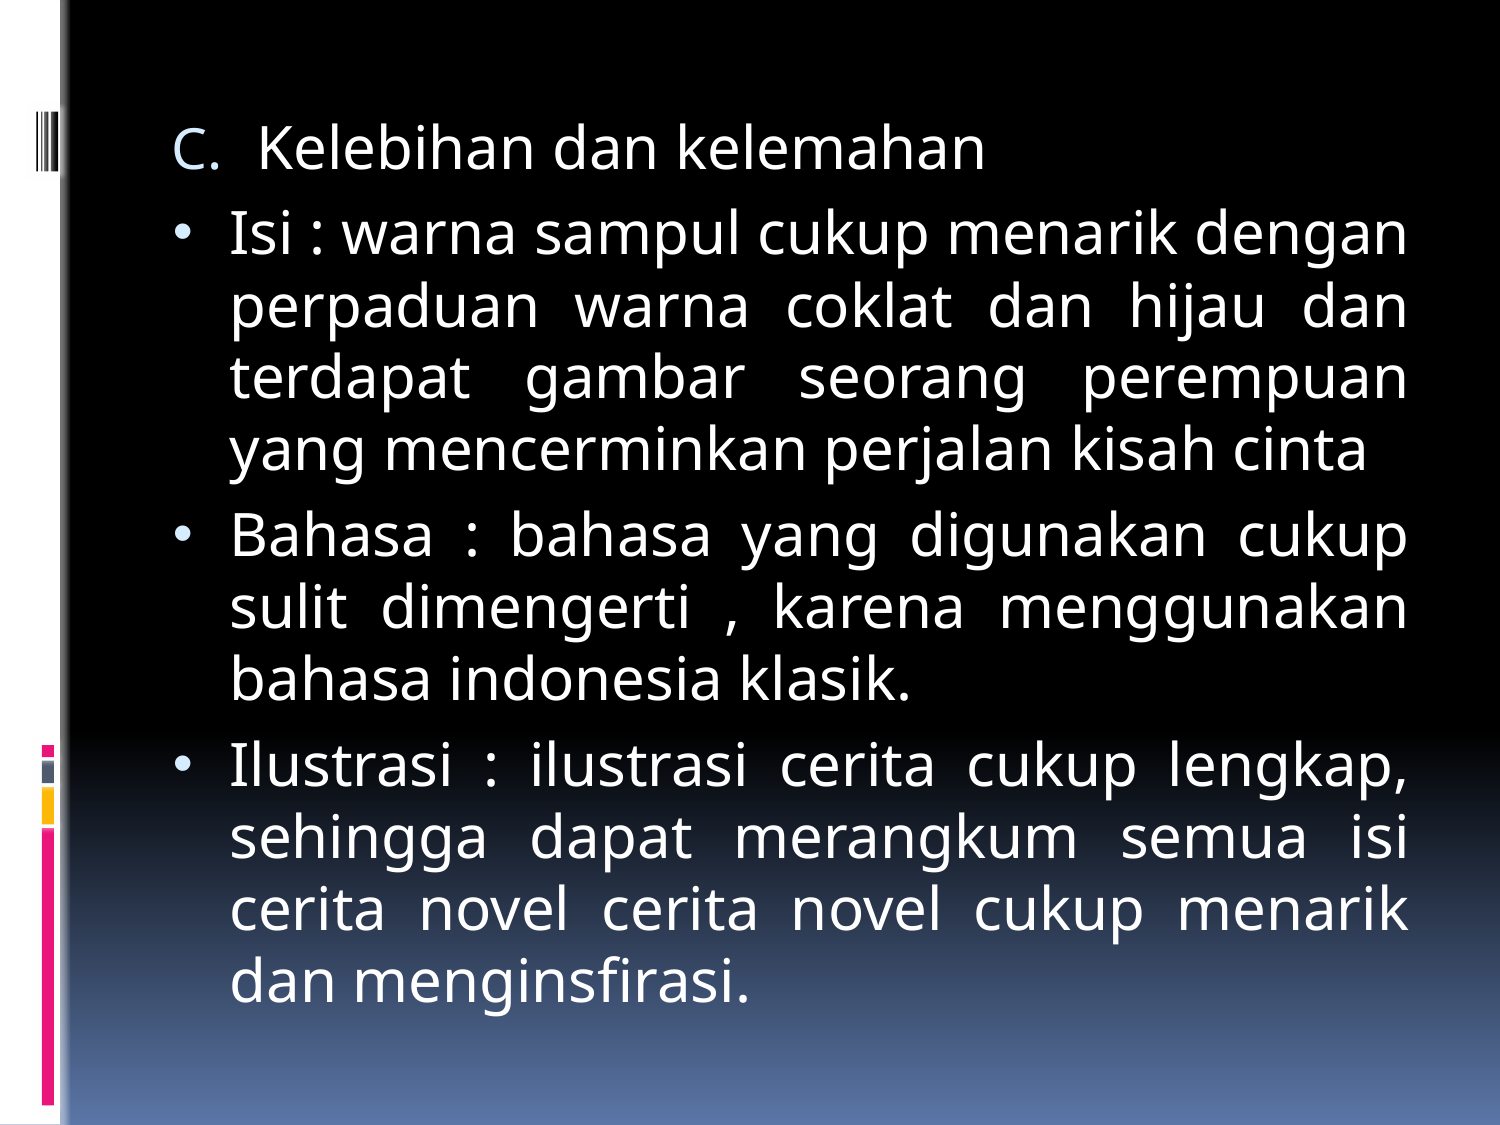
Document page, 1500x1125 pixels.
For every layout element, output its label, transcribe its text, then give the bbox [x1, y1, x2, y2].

list Kelebihan dan kelemahan Isi : warna sampul cukup menarik dengan perpaduan warna coklat dan hijau dan terdapat gambar seorang perempuan yang mencerminkan perjalan kisah cinta Bahasa : bahasa yang digunakan cukup sulit dimengerti , karena menggunakan bahasa indonesia klasik. Ilustrasi : ilustrasi cerita cukup lengkap, sehingga dapat merangkum semua isi cerita novel cerita novel cukup menarik dan menginsfirasi. [150, 101, 1425, 1043]
